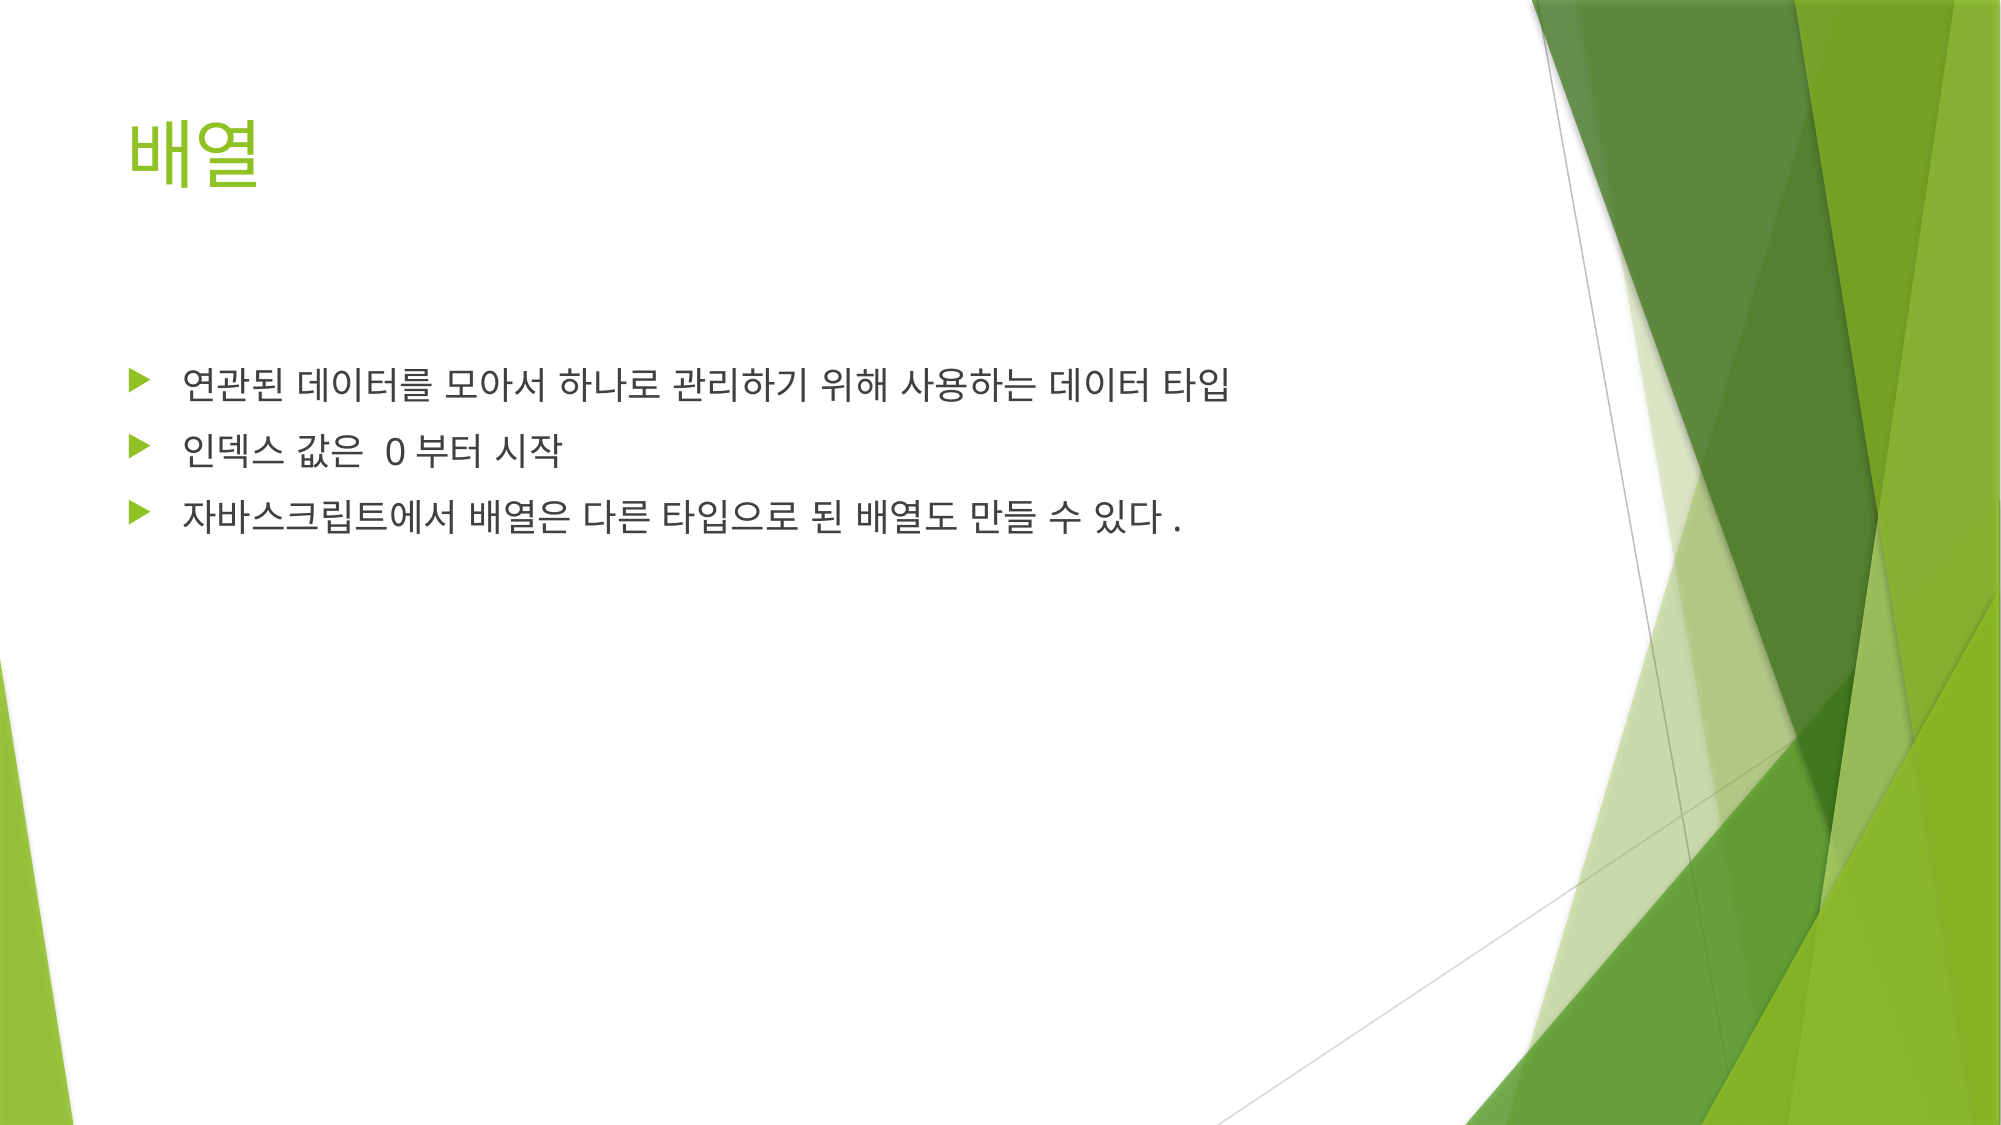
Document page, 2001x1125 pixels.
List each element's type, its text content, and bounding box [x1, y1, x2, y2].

list 연관된 데이터를 모아서 하나로 관리하기 위해 사용하는 데이터 타입 인덱스 값은 0부터 시작 자바스크립트에서 배열은 다른 타입으로 된 배열도 만들 수 있다. [111, 354, 1522, 992]
title 배열 [111, 99, 1522, 317]
